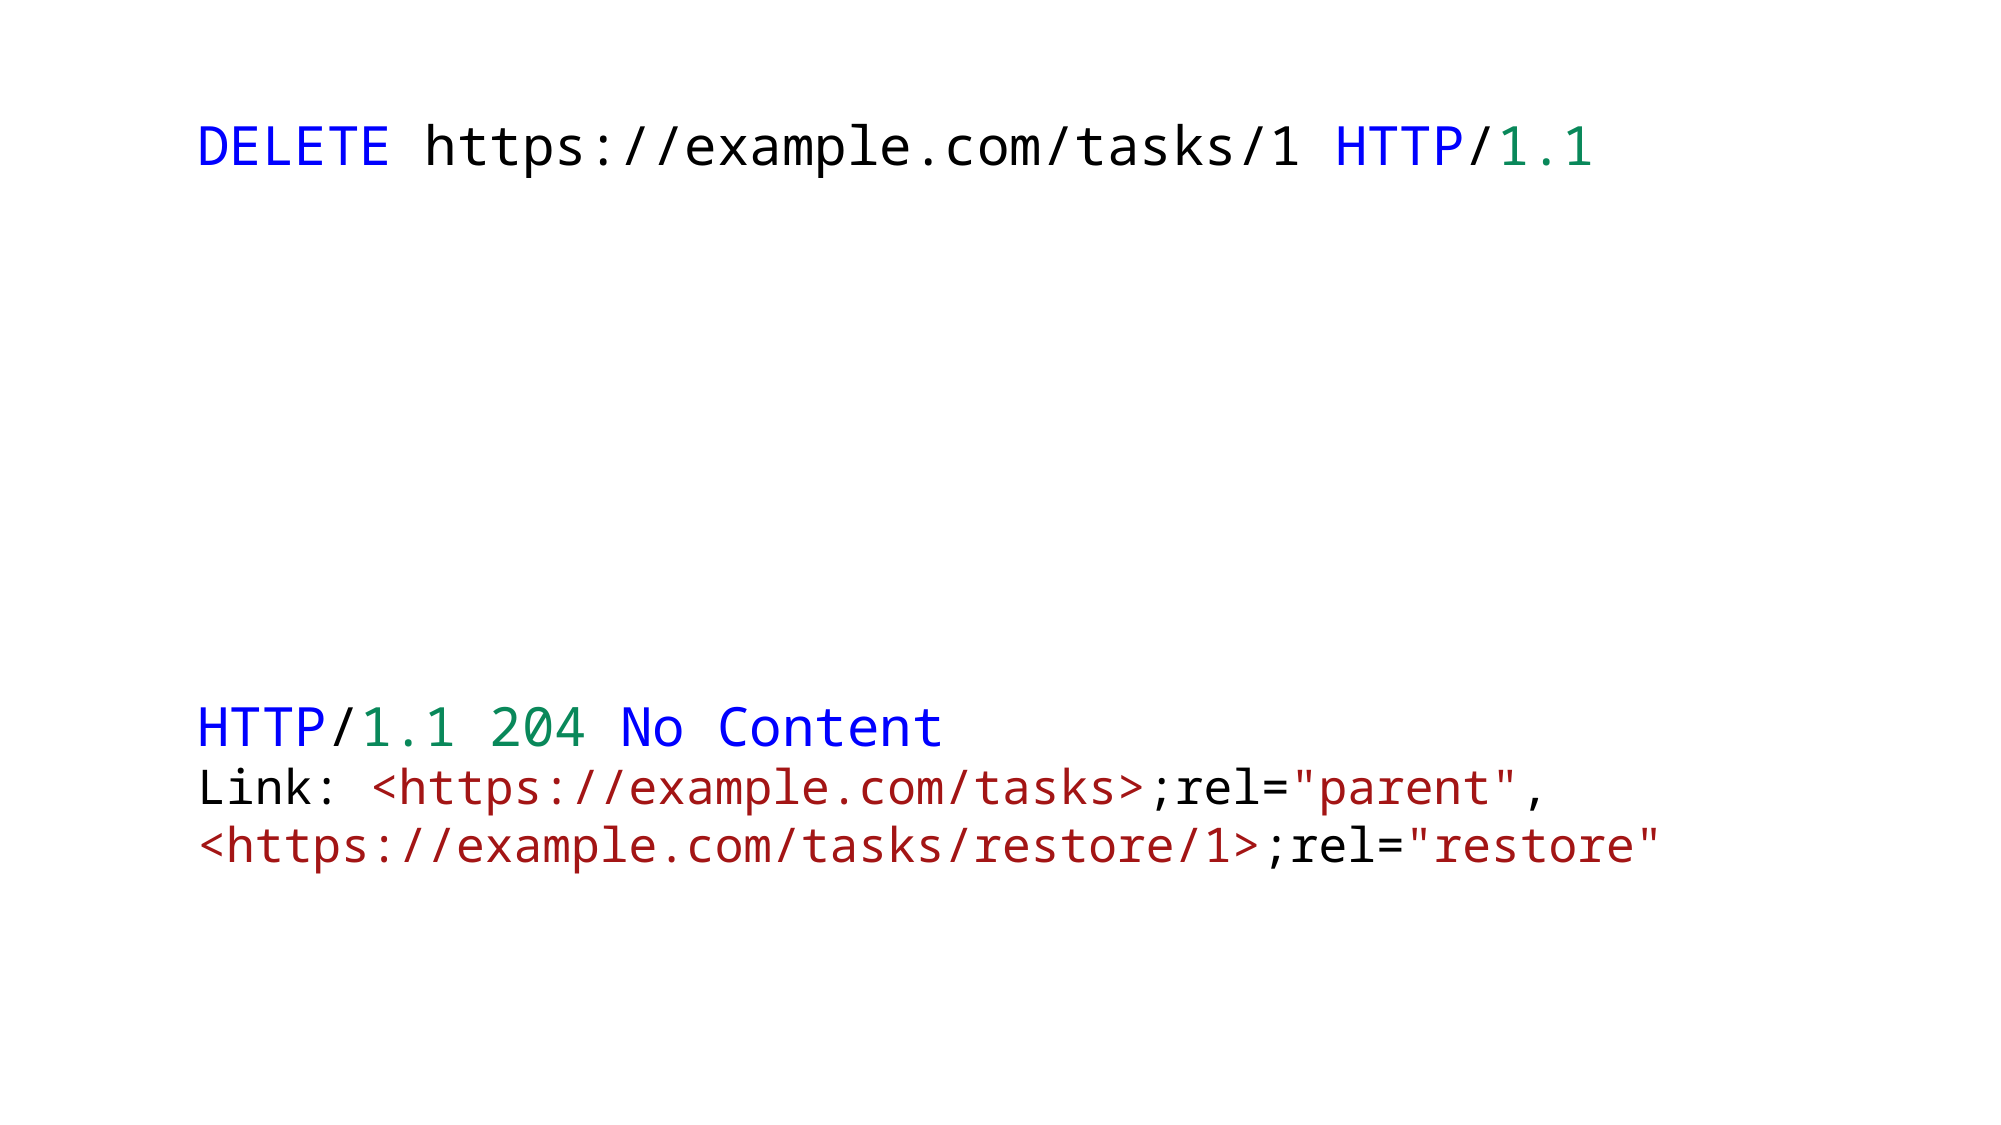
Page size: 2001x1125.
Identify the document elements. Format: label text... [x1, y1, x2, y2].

text_box HTTP/1.1 204 No Content Link: <https://example.com/tasks>;rel="parent", <https://example.com/tasks/restore/1>;rel="restore" [182, 684, 1818, 880]
text_box DELETE https://example.com/tasks/1 HTTP/1.1 [182, 103, 1818, 264]
